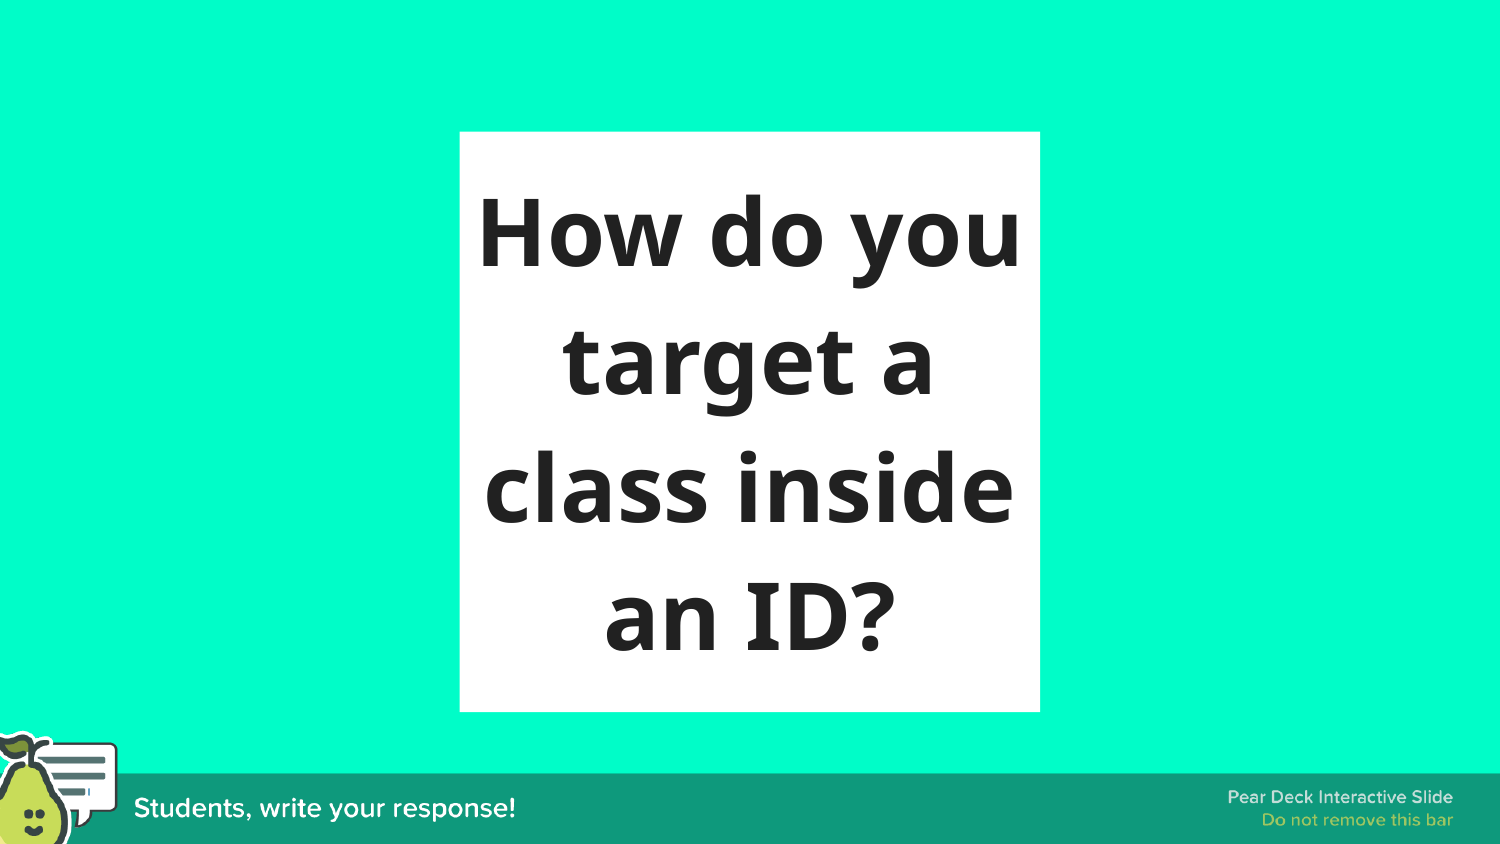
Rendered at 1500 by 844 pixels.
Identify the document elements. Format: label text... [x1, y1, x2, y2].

picture [0, 726, 1500, 844]
title How do you target a class inside an ID? [459, 131, 1041, 713]
